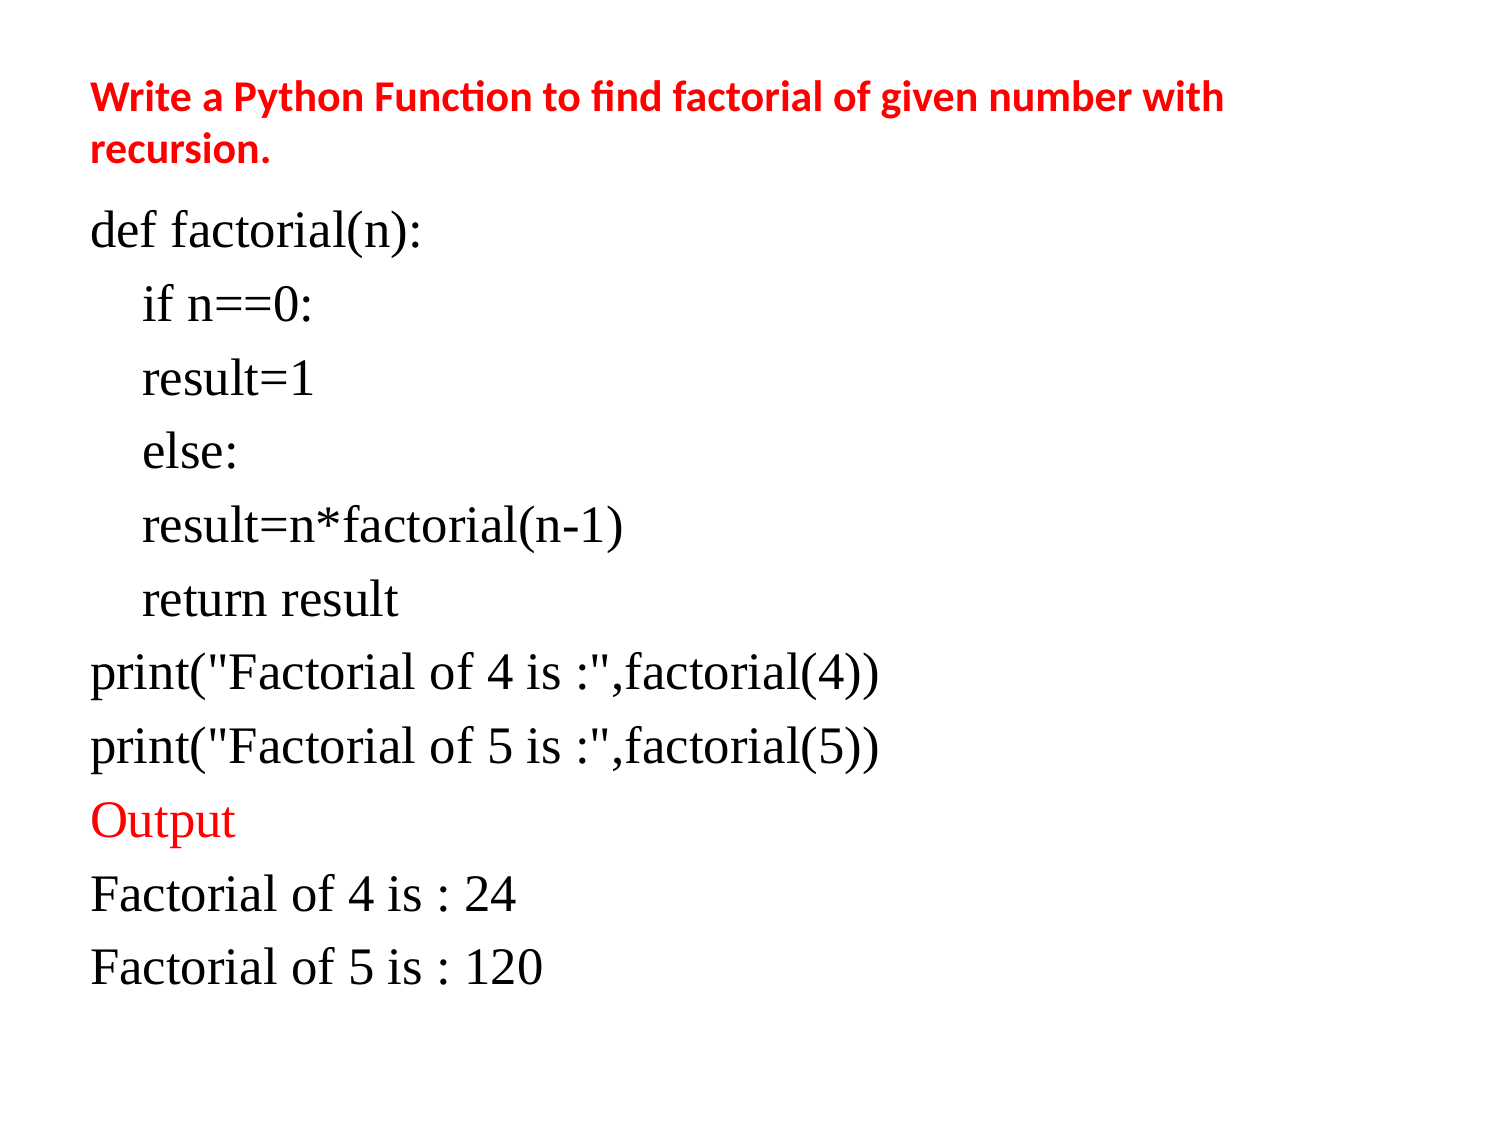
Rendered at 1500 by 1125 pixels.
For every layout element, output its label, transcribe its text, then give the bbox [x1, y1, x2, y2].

title Write a Python Function to find factorial of given number with recursion. [75, 58, 1425, 187]
list def factorial(n): if n==0: result=1 else: result=n*factorial(n-1) return result print("Factorial of 4 is :",factorial(4)) print("Factorial of 5 is :",factorial(5)) Output Factorial of 4 is : 24 Factorial of 5 is : 120 [75, 187, 1425, 1005]
